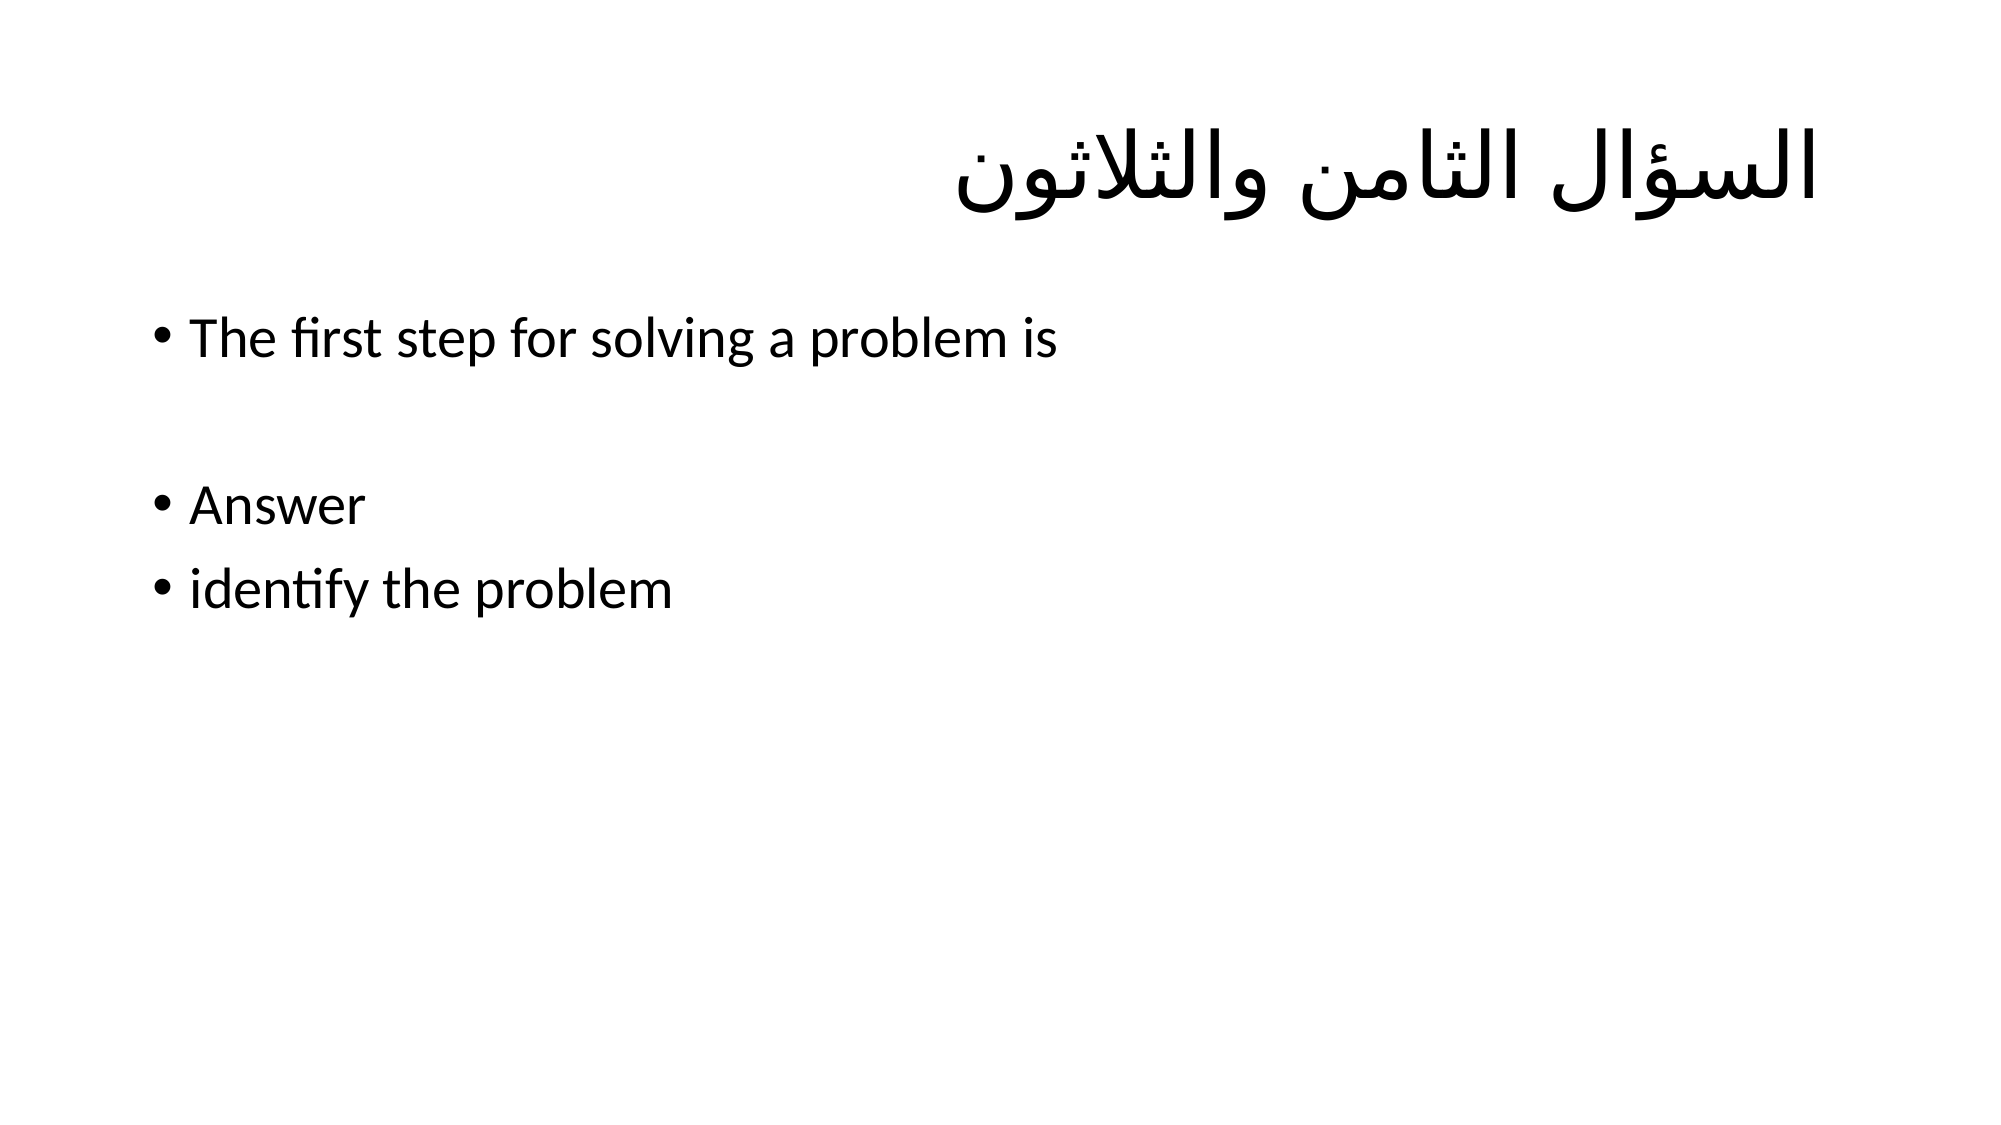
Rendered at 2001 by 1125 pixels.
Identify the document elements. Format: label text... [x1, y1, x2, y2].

title السؤال الثامن والثلاثون [137, 59, 1863, 278]
list The first step for solving a problem is Answer identify the problem [137, 299, 1863, 1014]
